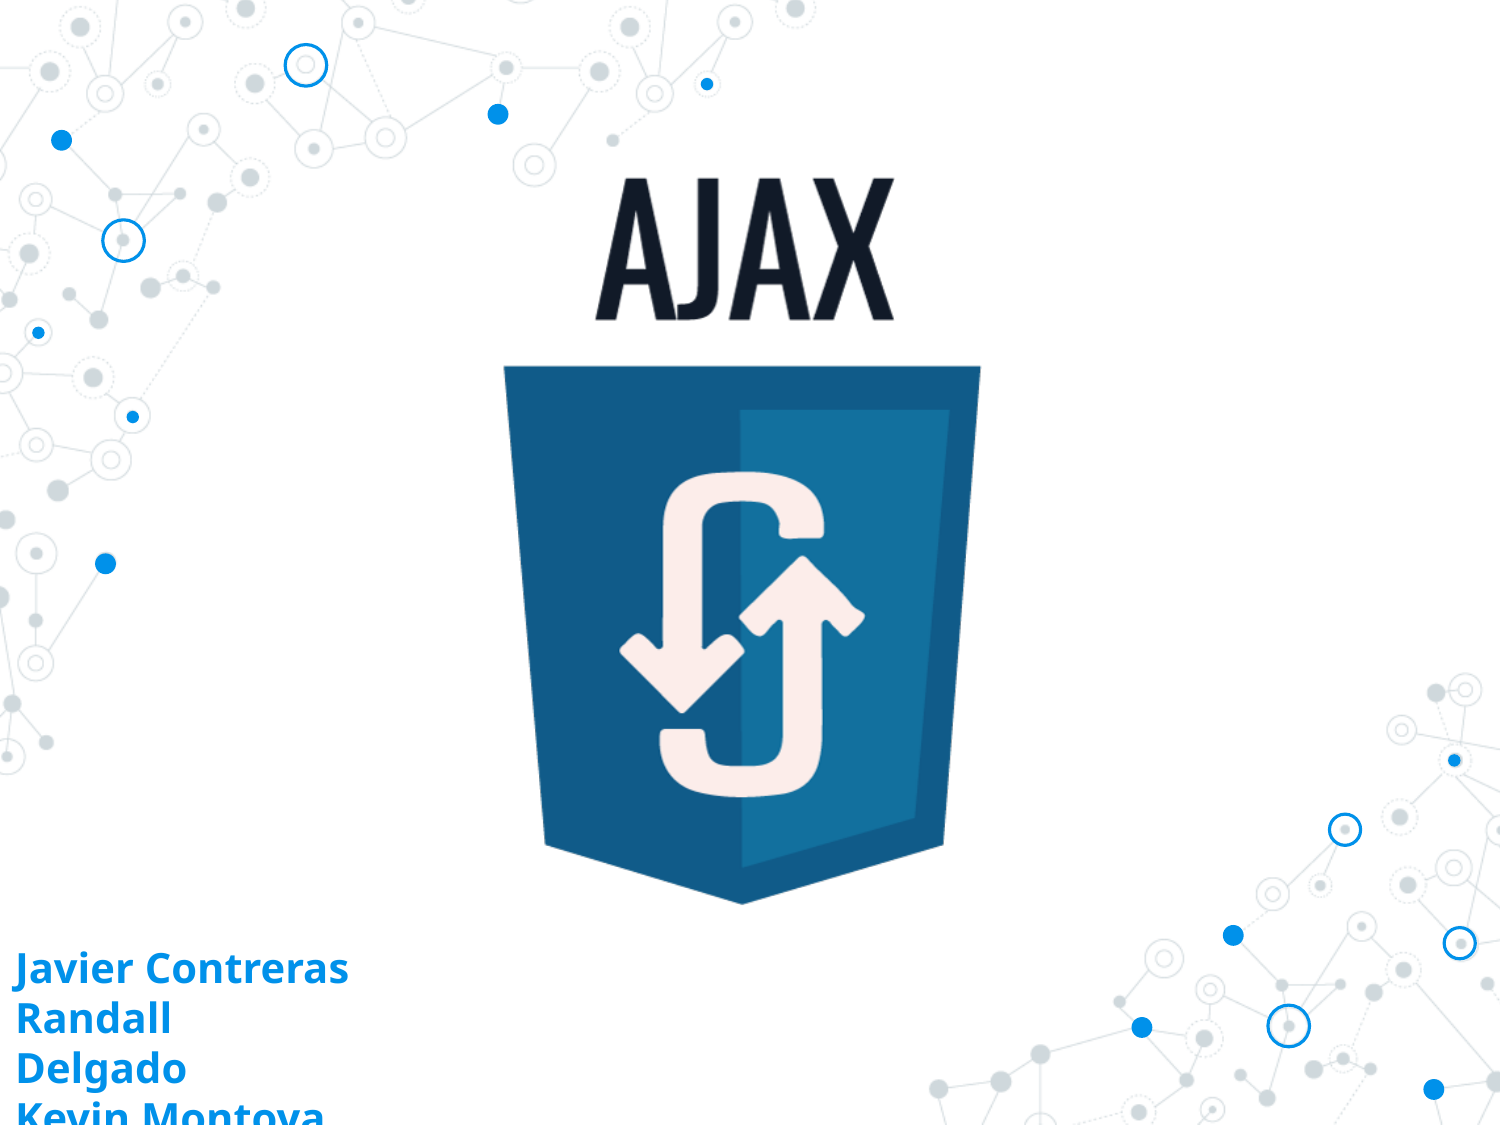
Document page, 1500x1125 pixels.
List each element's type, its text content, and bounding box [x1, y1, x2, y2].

text_box Javier Contreras Randall Delgado Kevin Montoya [0, 927, 368, 1109]
picture [0, 0, 1500, 1125]
